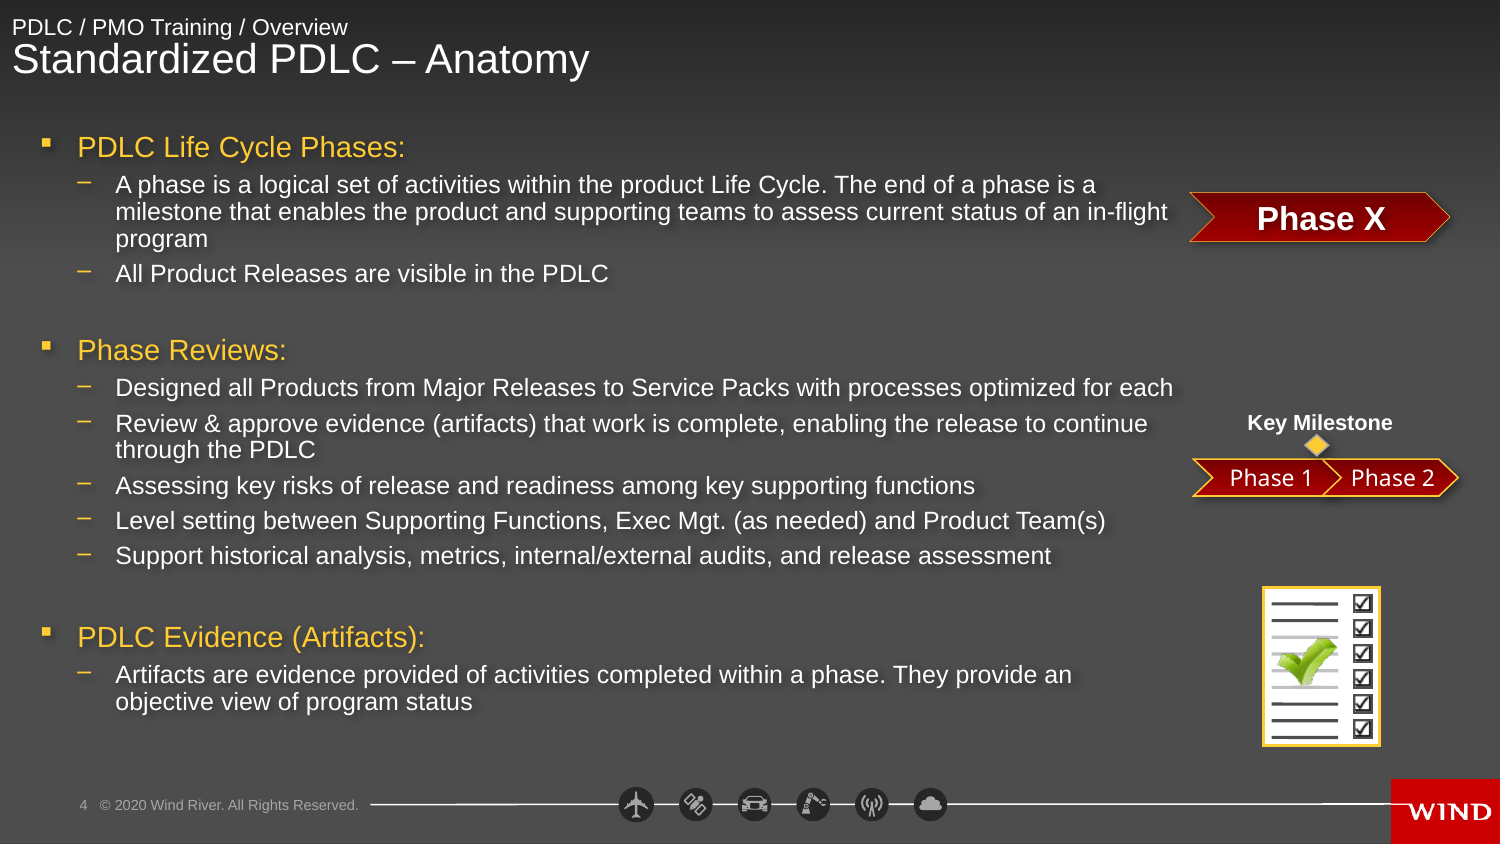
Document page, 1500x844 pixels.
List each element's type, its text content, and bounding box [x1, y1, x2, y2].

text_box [1193, 400, 1459, 497]
title PDLC / PMO Training / Overview Standardized PDLC – Anatomy [11, 16, 1481, 83]
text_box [1262, 586, 1381, 746]
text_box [1189, 192, 1451, 242]
list PDLC Life Cycle Phases: A phase is a logical set of activities within the product Life Cycle. The end of a phase is a milestone that enables the product and supporting teams to assess current status of an in-flight program All Product Releases are visible in the PDLC Phase Reviews: Designed all Products from Major Releases to Service Packs with processes optimized for each Review & approve evidence (artifacts) that work is complete, enabling the release to continue through the PDLC Assessing key risks of release and readiness among key supporting functions Level setting between Supporting Functions, Exec Mgt. (as needed) and Product Team(s) Support historical analysis, metrics, internal/external audits, and release assessment PDLC Evidence (Artifacts): Artifacts are evidence provided of activities completed within a phase. They provide an objective view of program status [39, 132, 1177, 723]
picture [1391, 779, 1500, 844]
